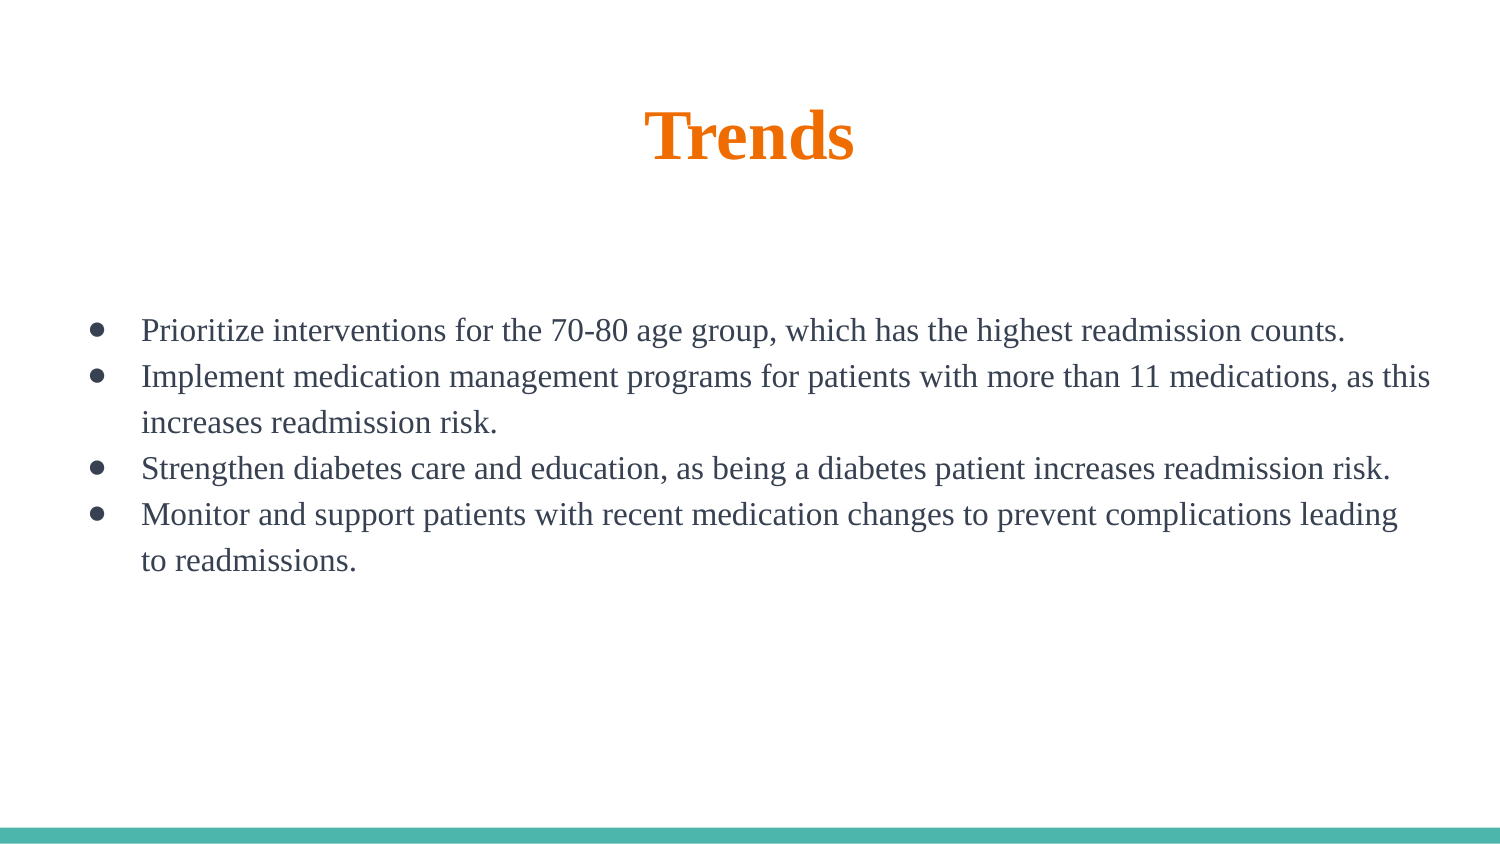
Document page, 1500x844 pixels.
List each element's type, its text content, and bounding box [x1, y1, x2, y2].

title Trends [51, 72, 1449, 189]
list Prioritize interventions for the 70-80 age group, which has the highest readmission counts. Implement medication management programs for patients with more than 11 medications, as this increases readmission risk. Strengthen diabetes care and education, as being a diabetes patient increases readmission risk. Monitor and support patients with recent medication changes to prevent complications leading to readmissions. [51, 287, 1449, 750]
